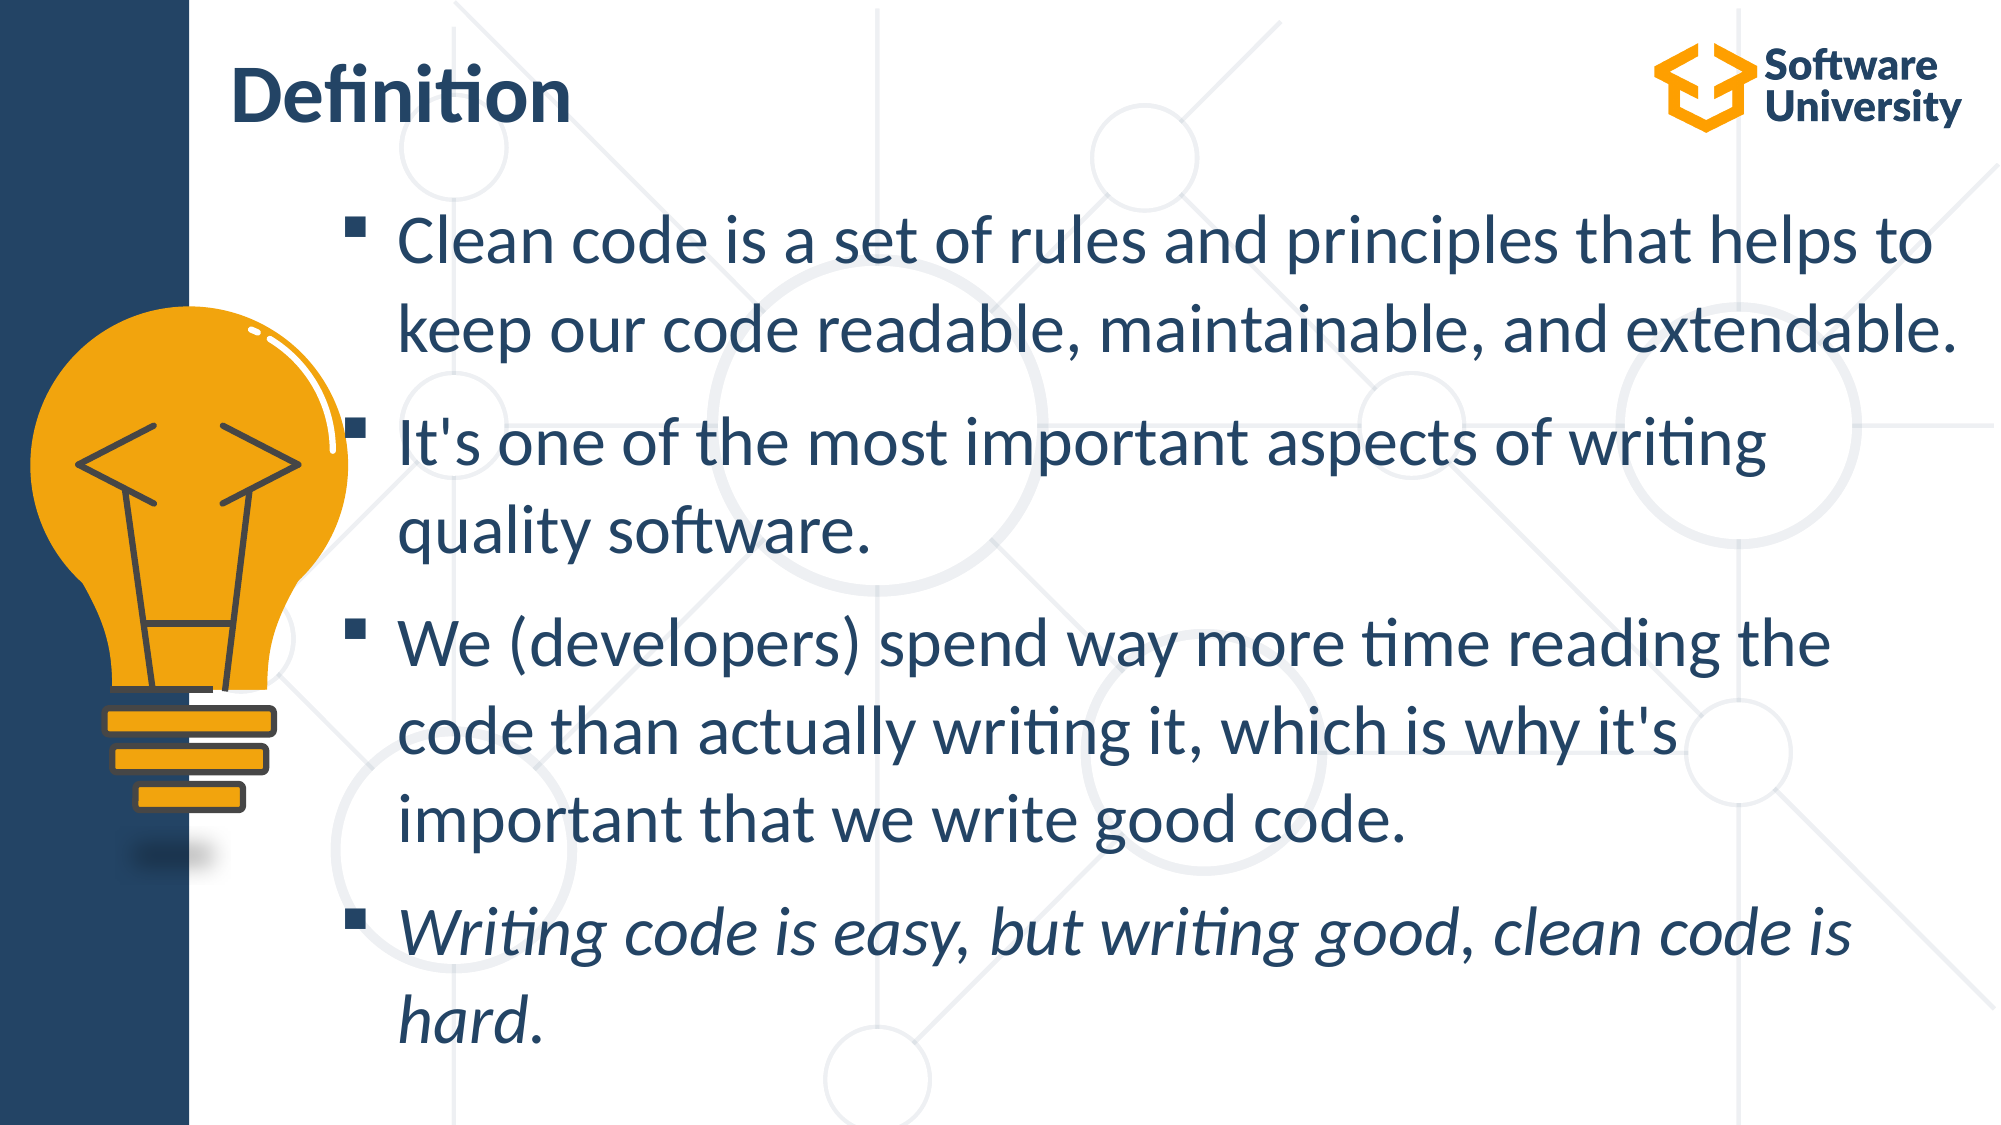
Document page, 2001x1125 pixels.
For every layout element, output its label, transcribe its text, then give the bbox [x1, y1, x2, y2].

title Definition [212, 16, 1628, 162]
list Clean code is a set of rules and principles that helps to keep our code readable, maintainable, and extendable. It's one of the most important aspects of writing quality software. We (developers) spend way more time reading the code than actually writing it, which is why it's important that we write good code. Writing code is easy, but writing good, clean code is hard. [321, 183, 1984, 1094]
picture [1641, 31, 1973, 145]
